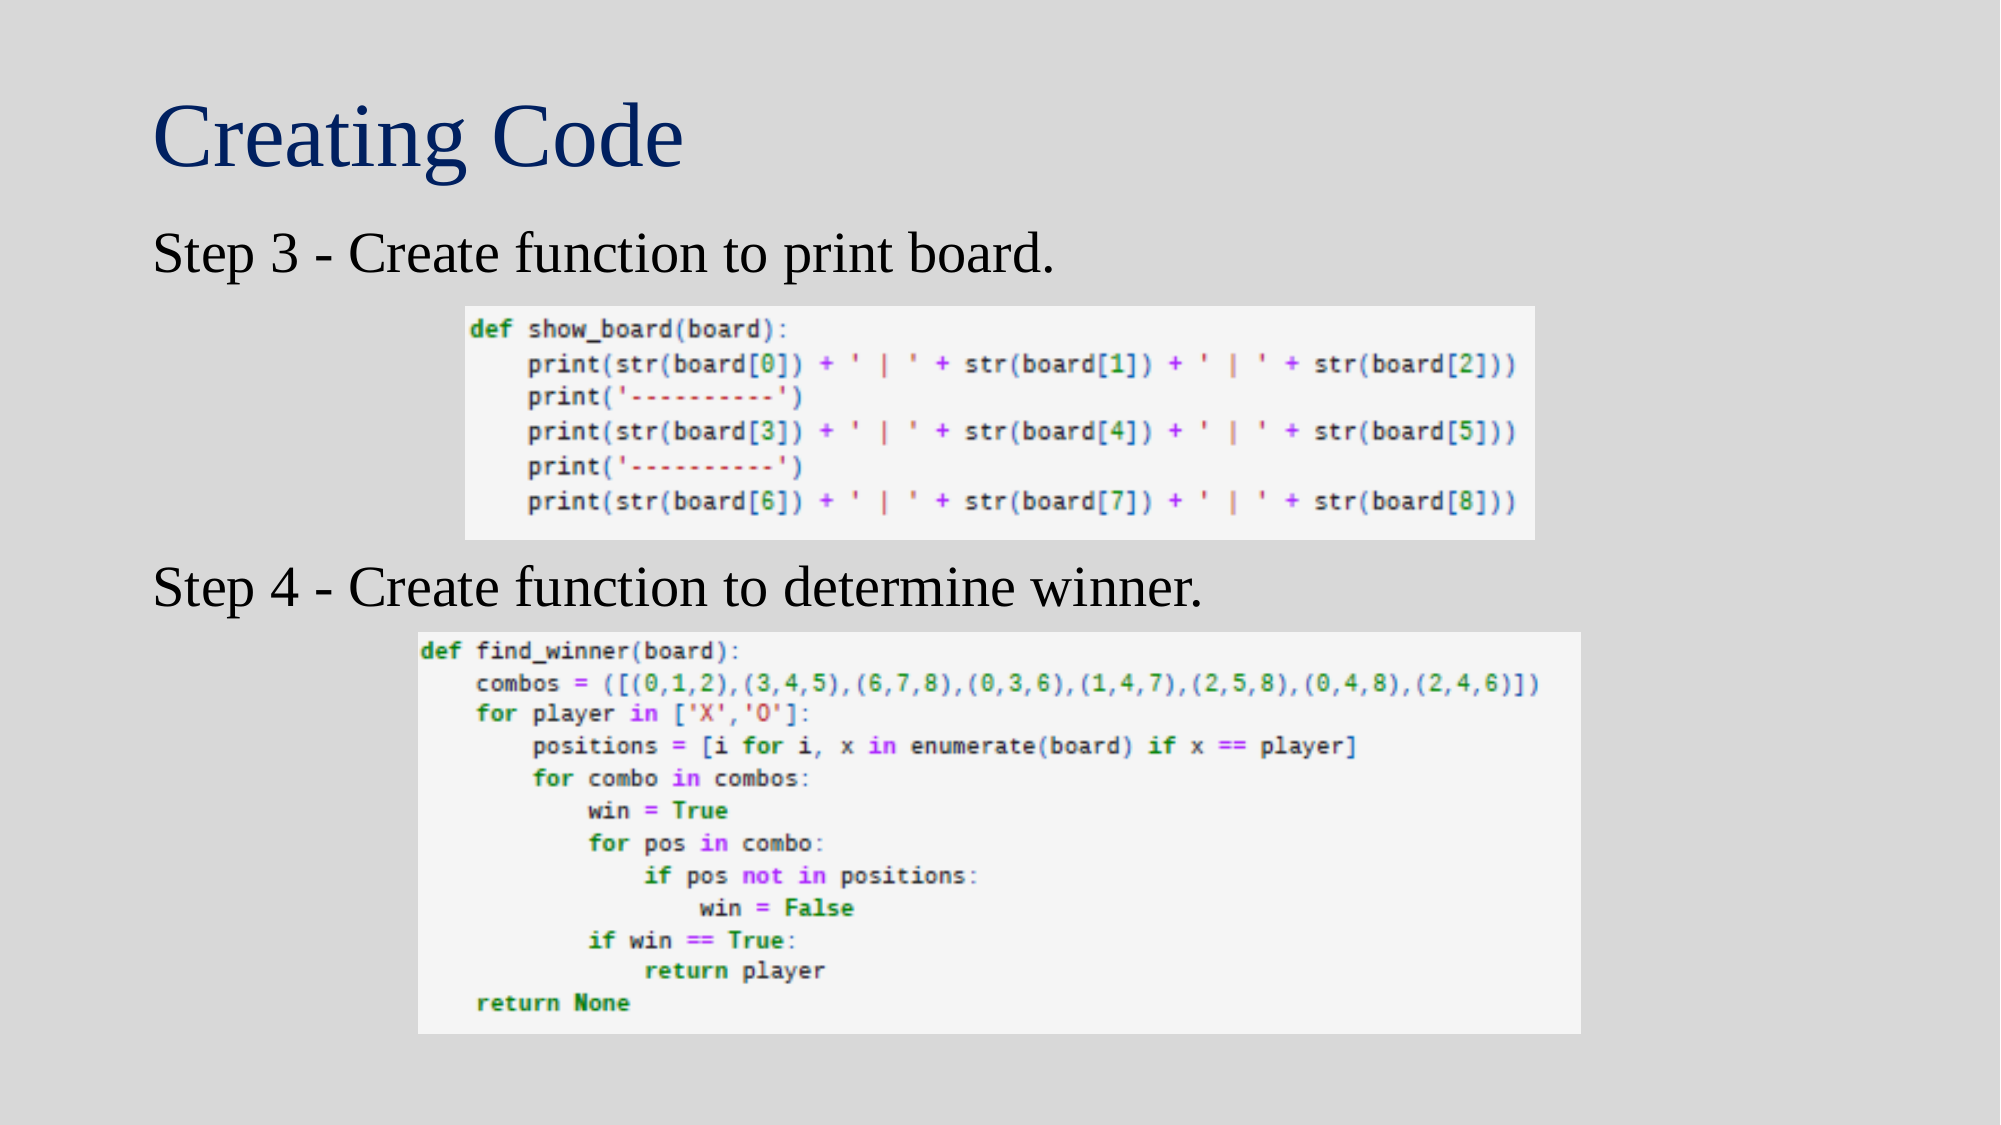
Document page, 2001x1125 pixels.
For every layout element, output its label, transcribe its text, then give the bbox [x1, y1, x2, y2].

picture [418, 631, 1582, 1034]
title Creating Code [137, 59, 1863, 214]
picture [464, 306, 1536, 540]
list Step 3 - Create function to print board. Step 4 - Create function to determine winner. [137, 214, 1863, 1034]
